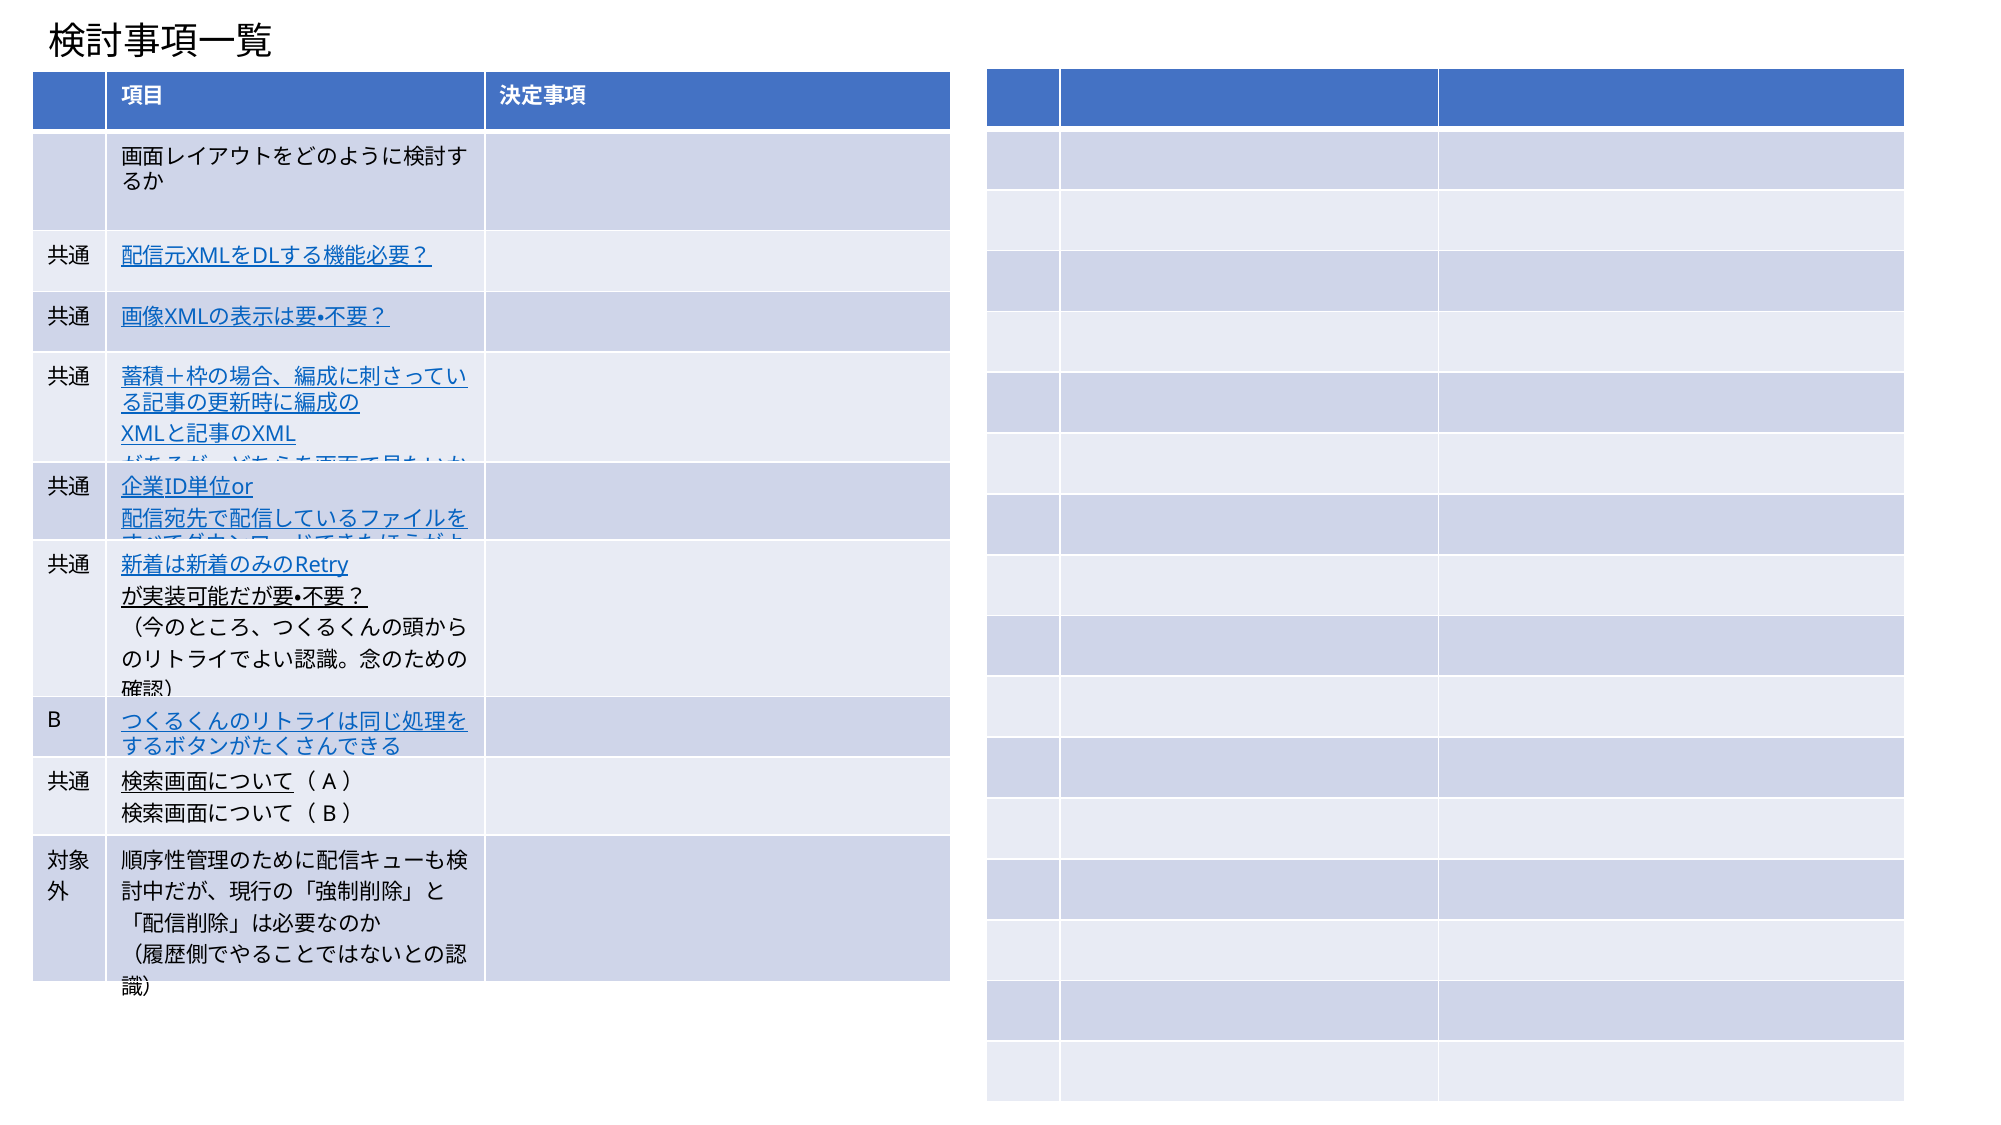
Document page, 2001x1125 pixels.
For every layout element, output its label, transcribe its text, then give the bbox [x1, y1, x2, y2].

table_cell 新着は新着のみのRetryが実装可能だが要・不要？ （今のところ、つくるくんの頭からのリトライでよい認識。念のための確認） [107, 541, 484, 696]
table_cell [987, 981, 1059, 1040]
table_cell [1439, 677, 1904, 736]
table_cell [1061, 799, 1438, 858]
table_cell [1439, 434, 1904, 493]
table_cell [987, 616, 1059, 675]
table_cell [1061, 495, 1438, 554]
table_cell 共通 [33, 541, 105, 696]
table_cell [1439, 495, 1904, 554]
table_cell 共通 [33, 353, 105, 461]
table_cell [1439, 981, 1904, 1040]
table_header 決定事項 [486, 72, 950, 129]
table_cell [1061, 921, 1438, 980]
table_cell [486, 292, 950, 351]
table_cell [987, 191, 1059, 250]
table_cell [1061, 860, 1438, 919]
table_cell [1061, 191, 1438, 250]
table_cell 配信元XMLをDLする機能必要？ [107, 231, 484, 291]
table_cell [1061, 556, 1438, 615]
table_cell 画像XMLの表示は要・不要？ [107, 292, 484, 351]
table_cell 対象外 [33, 836, 105, 981]
table_cell [486, 463, 950, 539]
table_cell [1061, 677, 1438, 736]
table_cell [987, 677, 1059, 736]
table_cell [1061, 738, 1438, 797]
table_cell [486, 231, 950, 291]
table_cell [1439, 616, 1904, 675]
table_header [1061, 69, 1438, 126]
table_cell つくるくんのリトライは同じ処理をするボタンがたくさんできる [107, 697, 484, 756]
text_box 検討事項一覧 [33, 10, 289, 70]
table_cell [486, 353, 950, 461]
table_cell [987, 251, 1059, 311]
table_header 項目 [107, 72, 484, 129]
table_cell 共通 [33, 463, 105, 539]
table_cell [1439, 191, 1904, 250]
table_cell [1439, 860, 1904, 919]
table_cell [1439, 1042, 1904, 1101]
table_cell 蓄積＋枠の場合、編成に刺さっている記事の更新時に編成のXMLと記事のXMLがあるが、どちらを画面で見たいか [107, 353, 484, 461]
table_cell [1439, 251, 1904, 311]
table_cell [486, 134, 950, 230]
table_header [1439, 69, 1904, 126]
table_cell [987, 799, 1059, 858]
table_cell 共通 [33, 292, 105, 351]
table_cell [486, 836, 950, 981]
table_cell 共通 [33, 231, 105, 291]
table_cell [486, 697, 950, 756]
table_cell [33, 134, 105, 230]
table_cell [1061, 251, 1438, 311]
table_cell 検索画面について（A） 検索画面について（B） [107, 758, 484, 834]
table_cell [987, 132, 1059, 189]
table_cell [1061, 312, 1438, 371]
table_cell [1439, 799, 1904, 858]
table_cell [486, 758, 950, 834]
table_cell [987, 921, 1059, 980]
table_cell 順序性管理のために配信キューも検討中だが、現行の「強制削除」と「配信削除」は必要なのか （履歴側でやることではないとの認識） [107, 836, 484, 981]
table_cell [987, 434, 1059, 493]
table_cell [1061, 616, 1438, 675]
table_cell [1439, 312, 1904, 371]
table_cell 企業ID単位or配信宛先で配信しているファイルをすべてダウンロードできたほうがよいか？ [107, 463, 484, 539]
table_cell [486, 541, 950, 696]
table_cell B [33, 697, 105, 756]
table_cell [1439, 921, 1904, 980]
table_cell [987, 738, 1059, 797]
table_cell [1439, 738, 1904, 797]
table_header [987, 69, 1059, 126]
table_header [33, 72, 105, 129]
table_cell [987, 373, 1059, 432]
table_cell [1439, 132, 1904, 189]
table_cell [1439, 373, 1904, 432]
table_cell [1439, 556, 1904, 615]
table_cell [1061, 981, 1438, 1040]
table_cell [987, 495, 1059, 554]
table_cell [1061, 434, 1438, 493]
table_cell 画面レイアウトをどのように検討するか ⇒開発側からは2案あり [107, 134, 484, 230]
table_cell [1061, 373, 1438, 432]
table_cell 共通 [33, 758, 105, 834]
table_cell [987, 556, 1059, 615]
table_cell [1061, 1042, 1438, 1101]
table_cell [987, 860, 1059, 919]
table_cell [1061, 132, 1438, 189]
table_cell [987, 1042, 1059, 1101]
table_cell [987, 312, 1059, 371]
